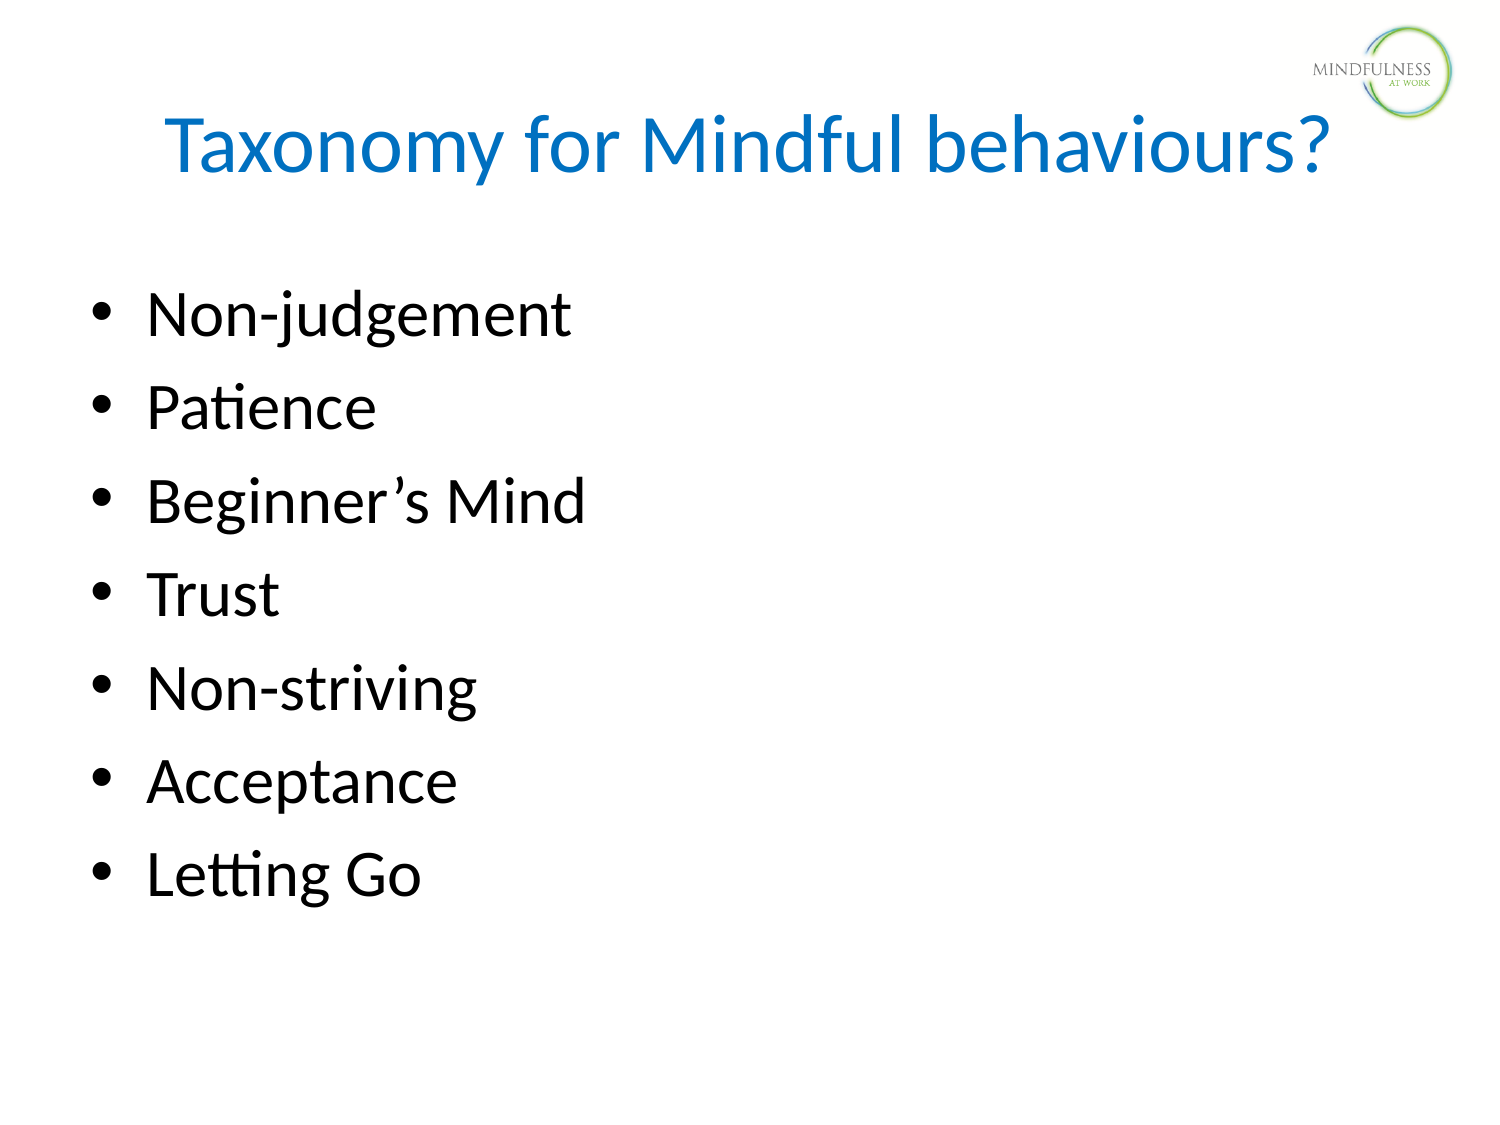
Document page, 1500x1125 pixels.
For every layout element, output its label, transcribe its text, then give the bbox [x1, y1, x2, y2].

title Taxonomy for Mindful behaviours? [75, 45, 1425, 233]
picture [1280, 0, 1500, 138]
list Non-judgement Patience Beginner’s Mind Trust Non-striving Acceptance Letting Go [75, 262, 1425, 1005]
